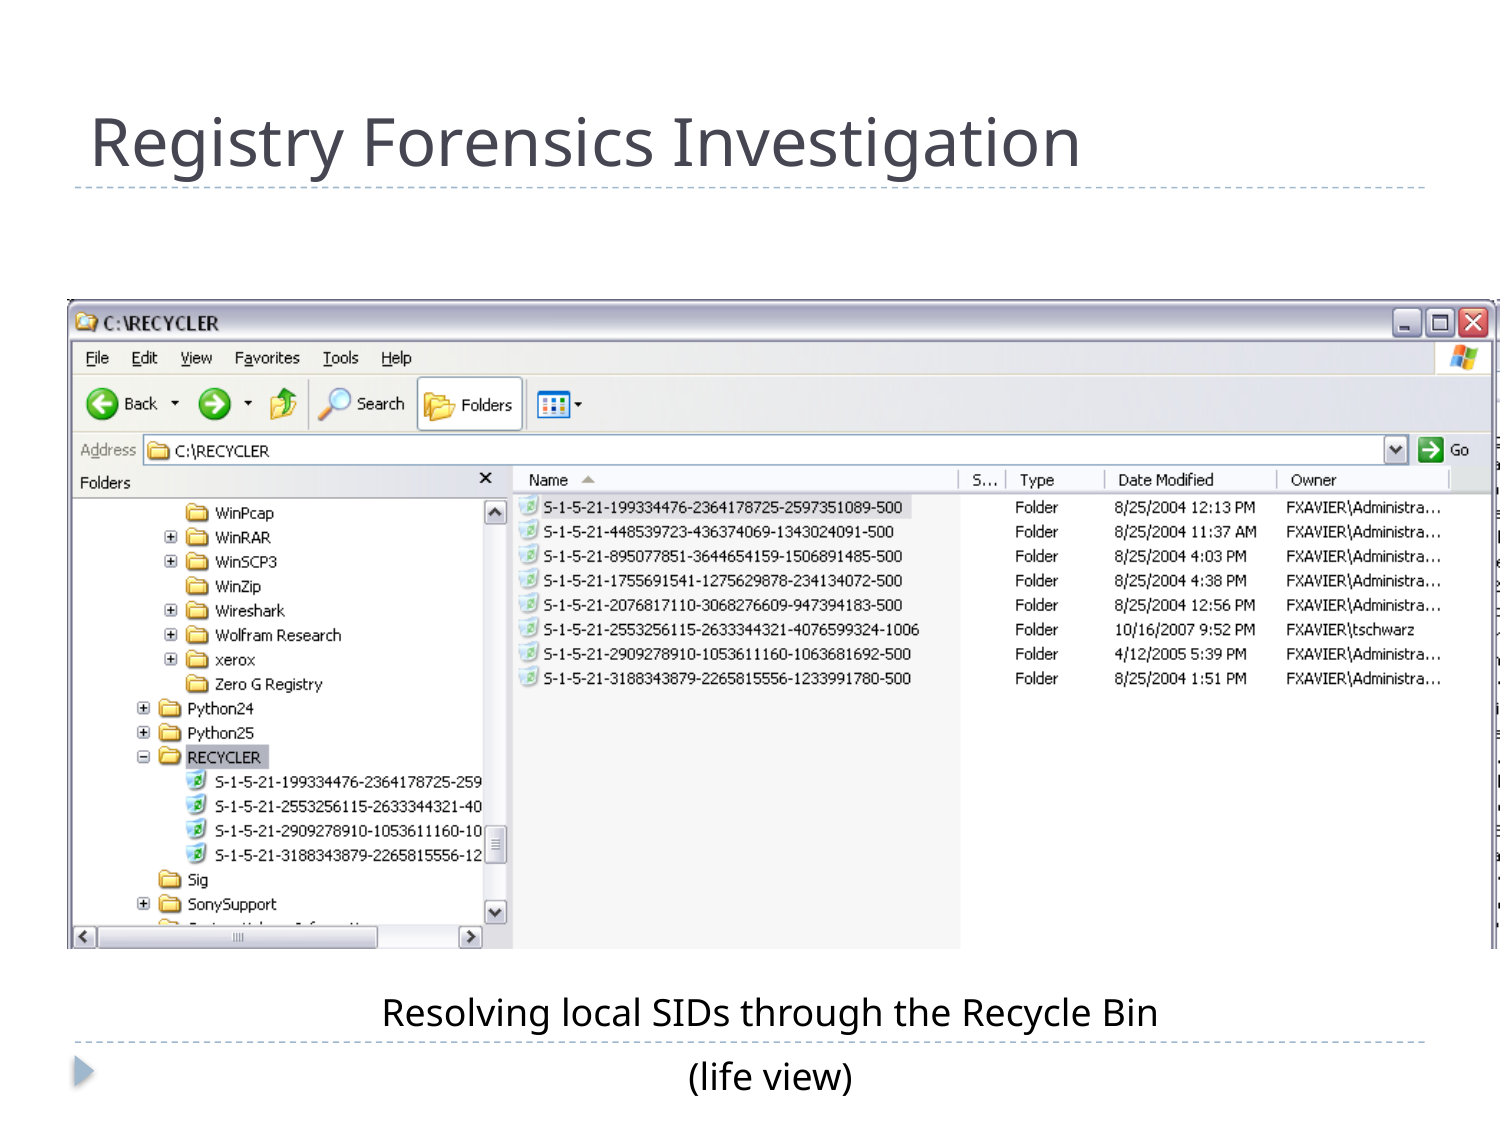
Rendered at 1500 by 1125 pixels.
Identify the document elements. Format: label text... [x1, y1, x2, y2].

text_box Resolving local SIDs through the Recycle Bin (life view) [67, 981, 1475, 1106]
title Registry Forensics Investigation [75, 24, 1425, 188]
picture [66, 299, 1500, 949]
